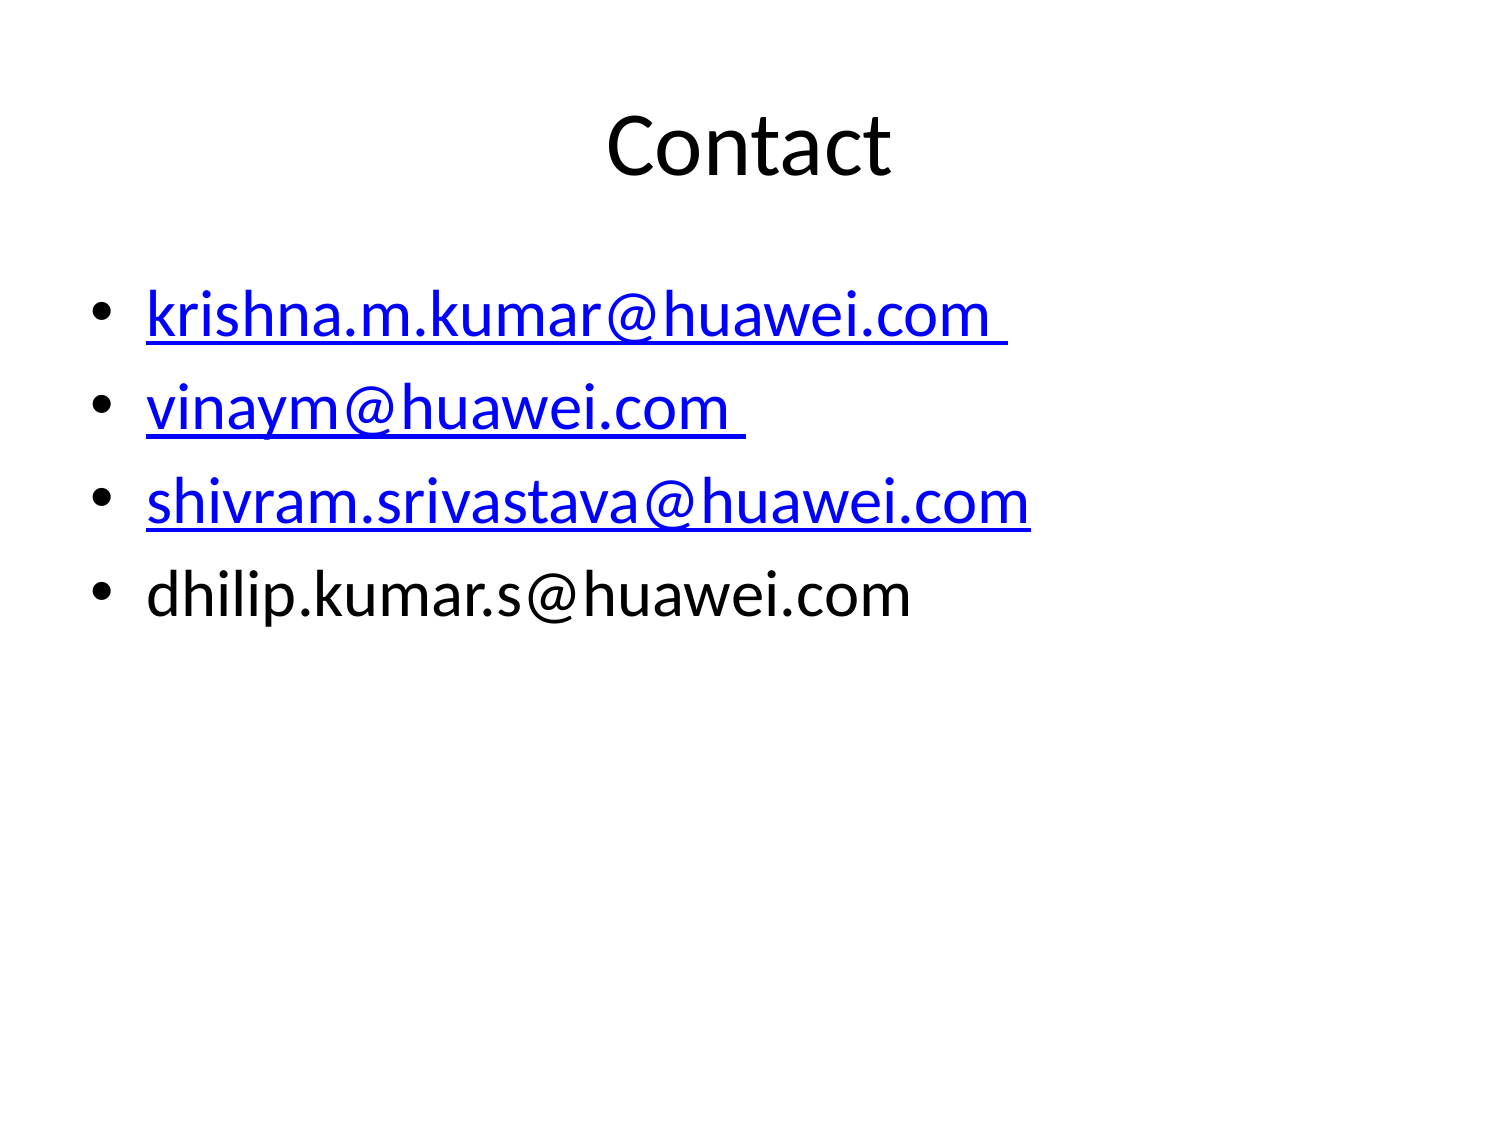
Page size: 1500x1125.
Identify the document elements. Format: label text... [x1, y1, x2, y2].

title Contact [75, 45, 1425, 233]
list krishna.m.kumar@huawei.com vinaym@huawei.com shivram.srivastava@huawei.com dhilip.kumar.s@huawei.com [75, 262, 1425, 1005]
